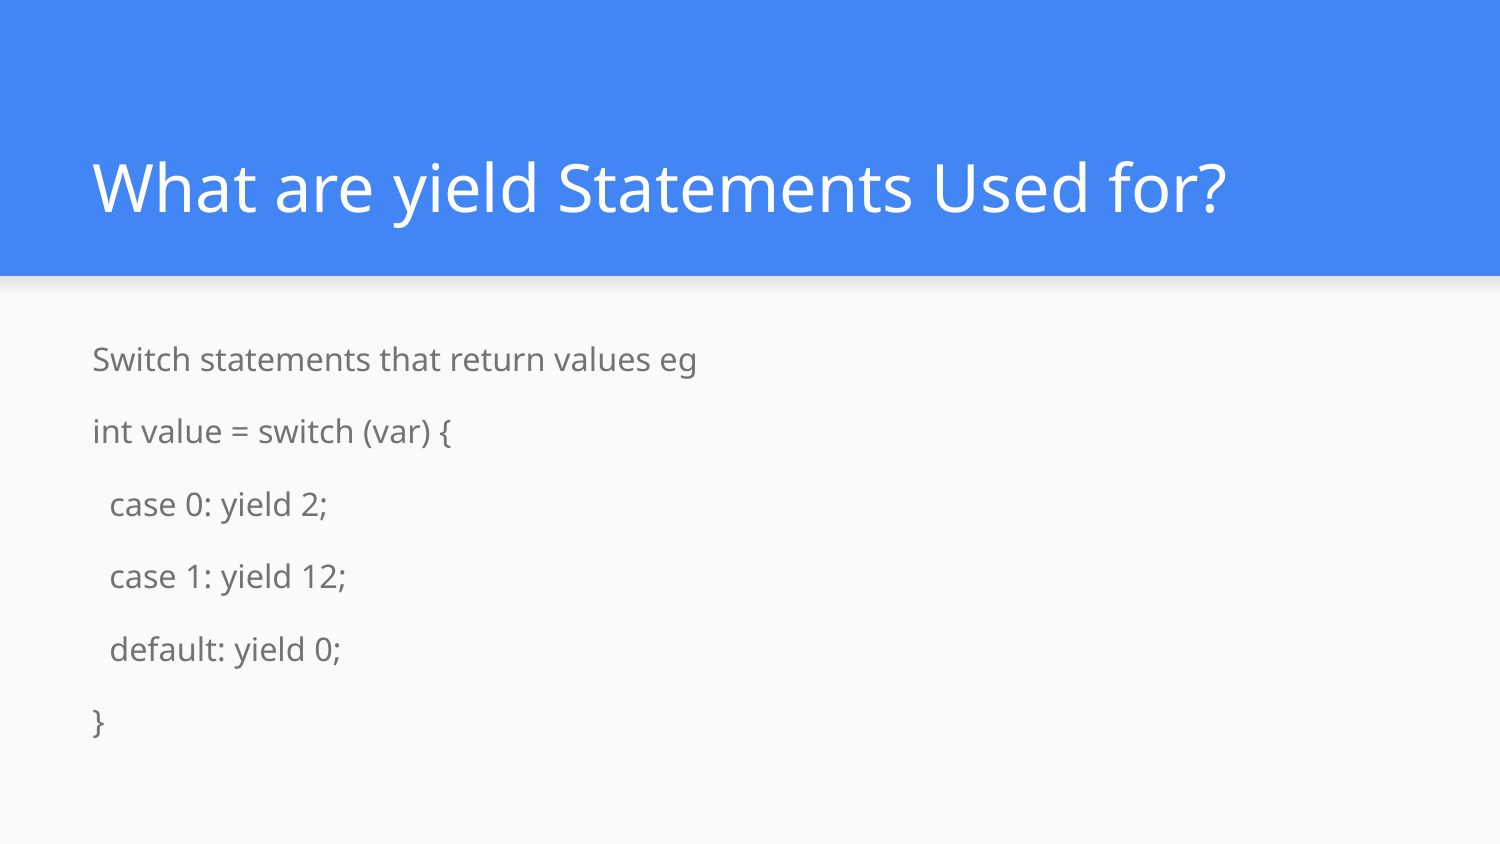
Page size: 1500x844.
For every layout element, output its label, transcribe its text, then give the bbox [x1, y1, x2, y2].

list Switch statements that return values eg int value = switch (var) { case 0: yield 2; case 1: yield 12; default: yield 0; } [77, 314, 1427, 760]
title What are yield Statements Used for? [77, 121, 1427, 248]
